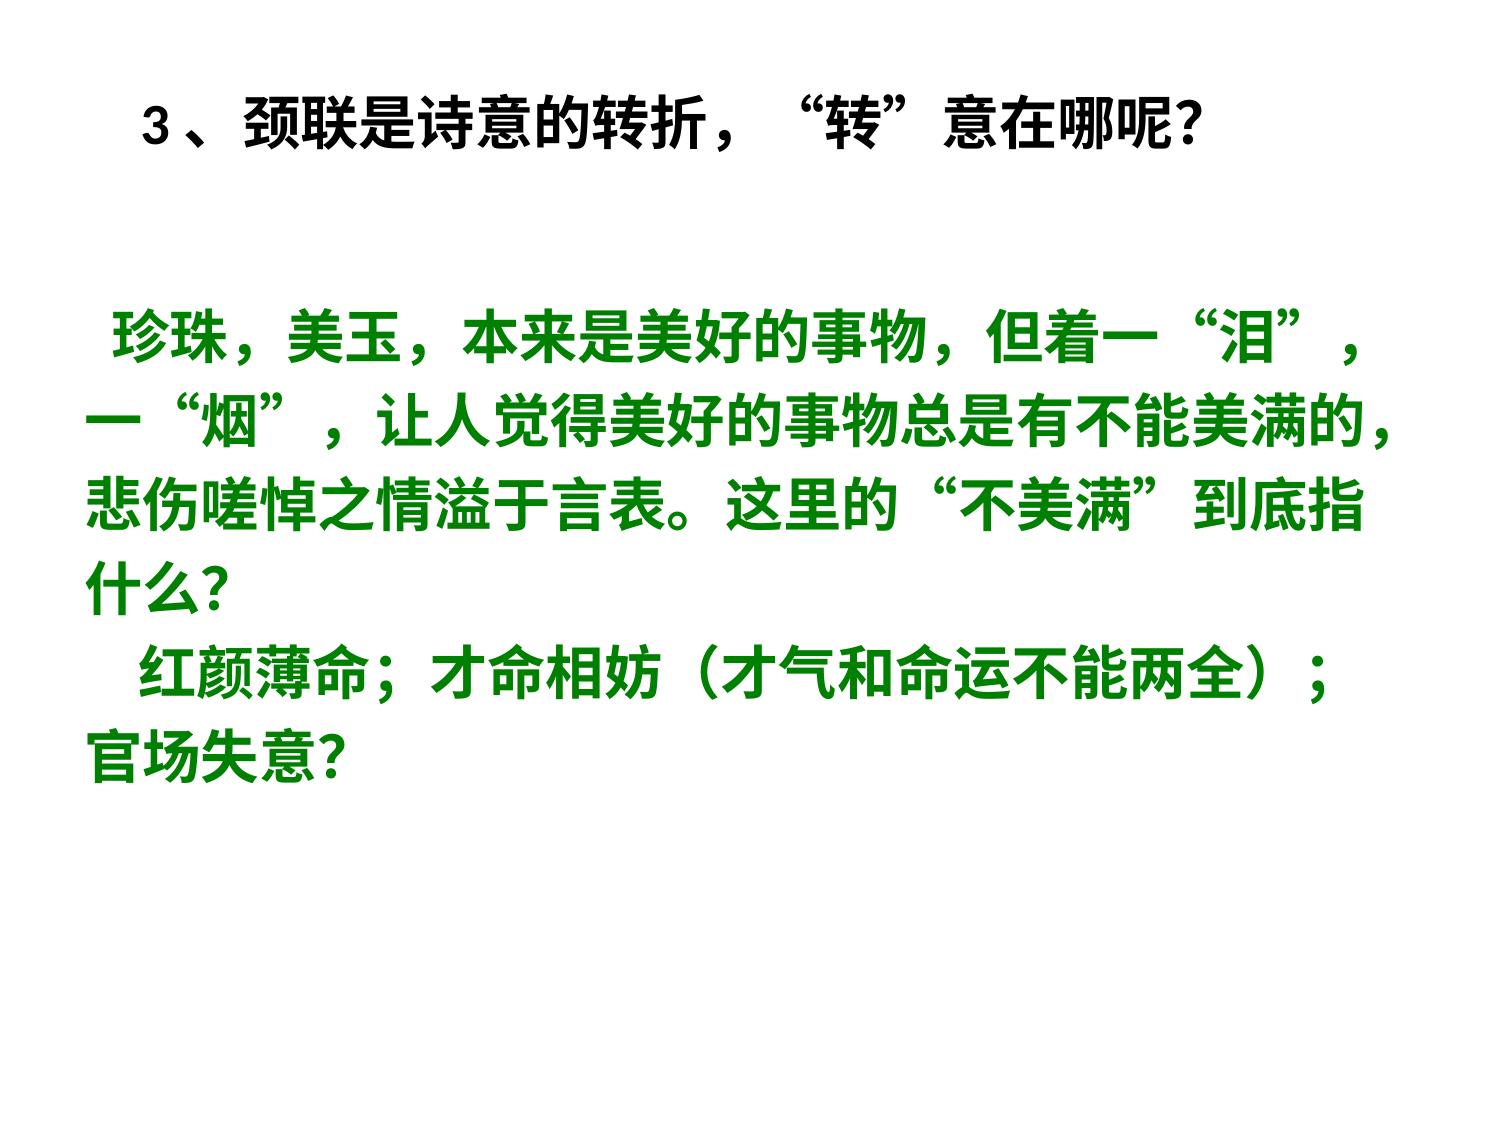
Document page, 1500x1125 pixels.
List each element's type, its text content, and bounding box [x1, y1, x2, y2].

text_box 3、颈联是诗意的转折，“转”意在哪呢？ [125, 78, 1248, 164]
text_box 珍珠，美玉，本来是美好的事物，但着一“泪”，一“烟”，让人觉得美好的事物总是有不能美满的，悲伤嗟悼之情溢于言表。这里的“不美满”到底指什么？ 红颜薄命；才命相妨（才气和命运不能两全）；官场失意？ [69, 278, 1393, 798]
